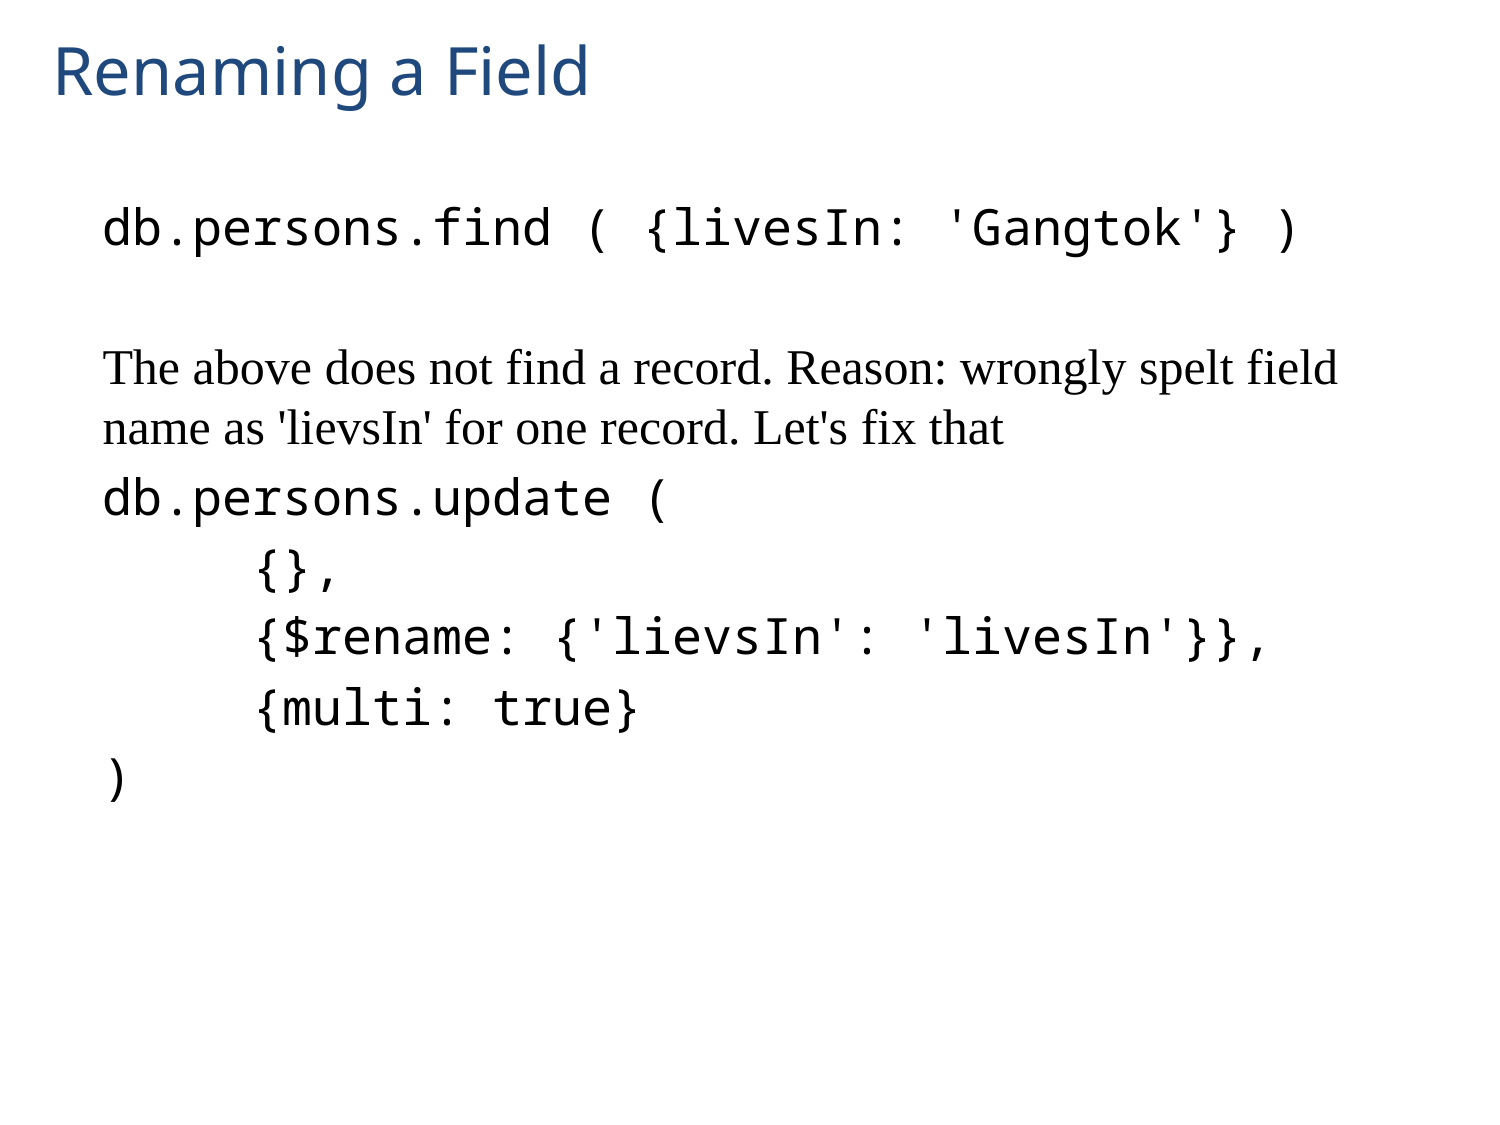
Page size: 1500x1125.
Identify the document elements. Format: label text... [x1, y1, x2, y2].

list db.persons.find ( {livesIn: 'Gangtok'} ) The above does not find a record. Reason: wrongly spelt field name as 'lievsIn' for one record. Let's fix that db.persons.update ( {}, {$rename: {'lievsIn': 'livesIn'}}, {multi: true} ) [87, 187, 1413, 1063]
title Renaming a Field [37, 0, 1463, 138]
